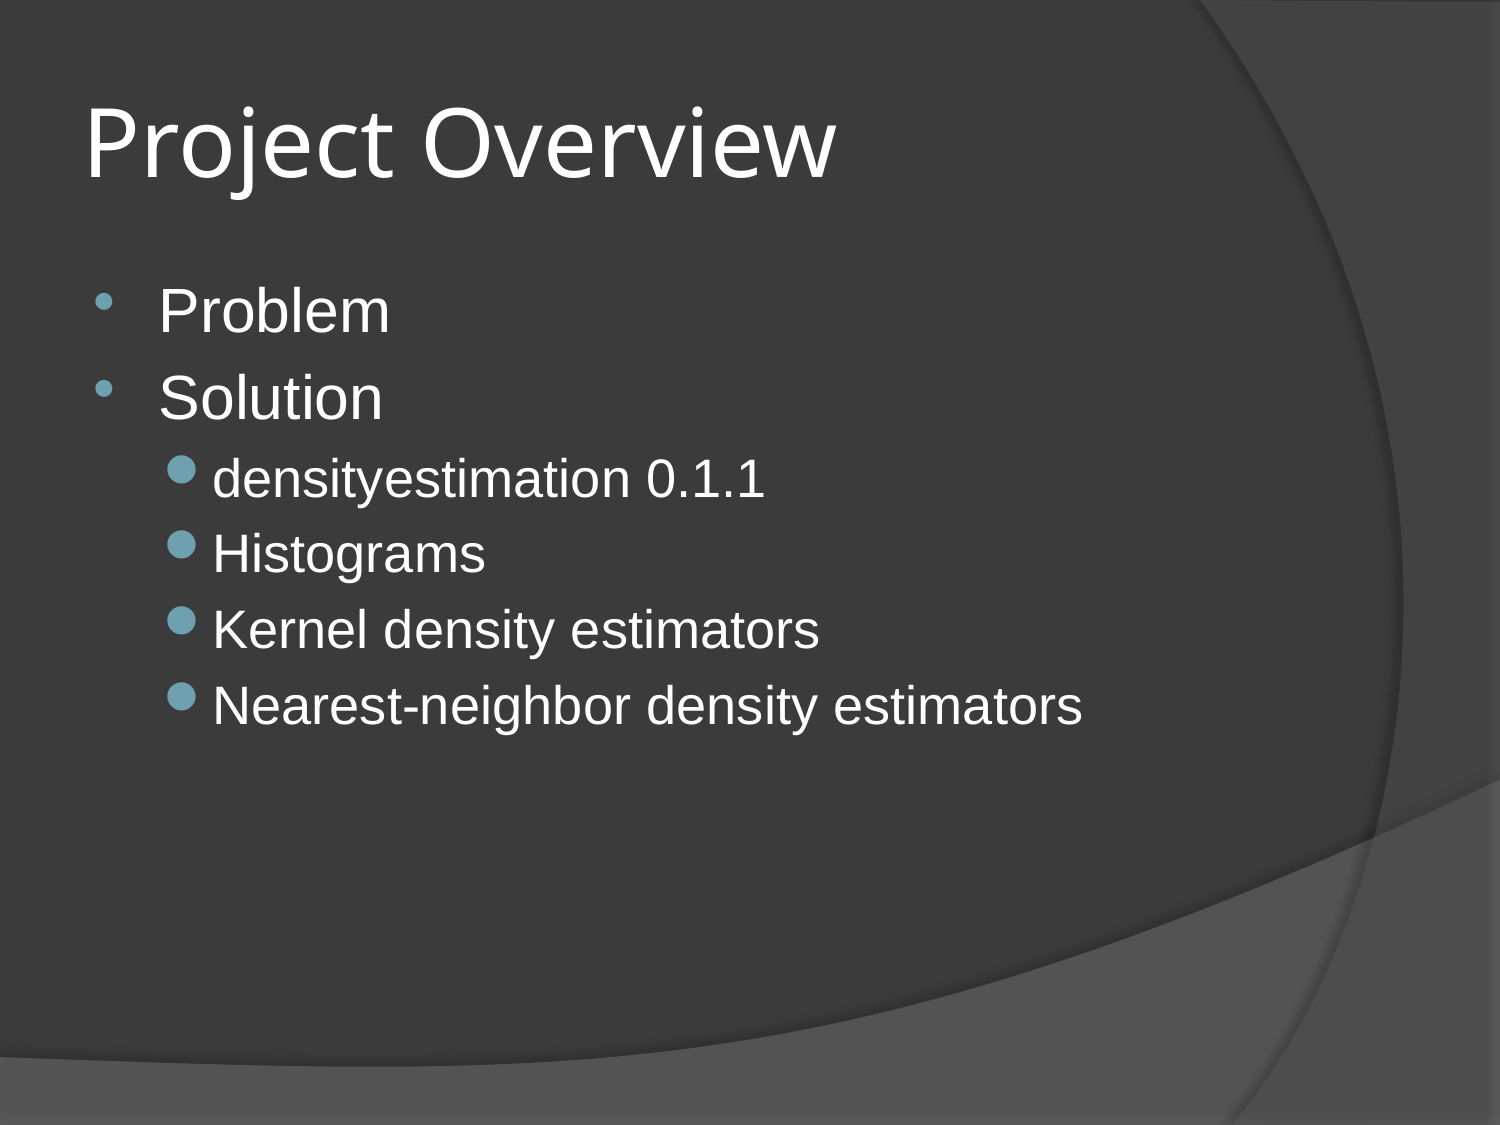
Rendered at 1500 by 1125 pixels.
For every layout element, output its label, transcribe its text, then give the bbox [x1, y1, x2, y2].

title Project Overview [75, 45, 1300, 233]
list Problem Solution densityestimation 0.1.1 Histograms Kernel density estimators Nearest-neighbor density estimators [75, 262, 1300, 1005]
